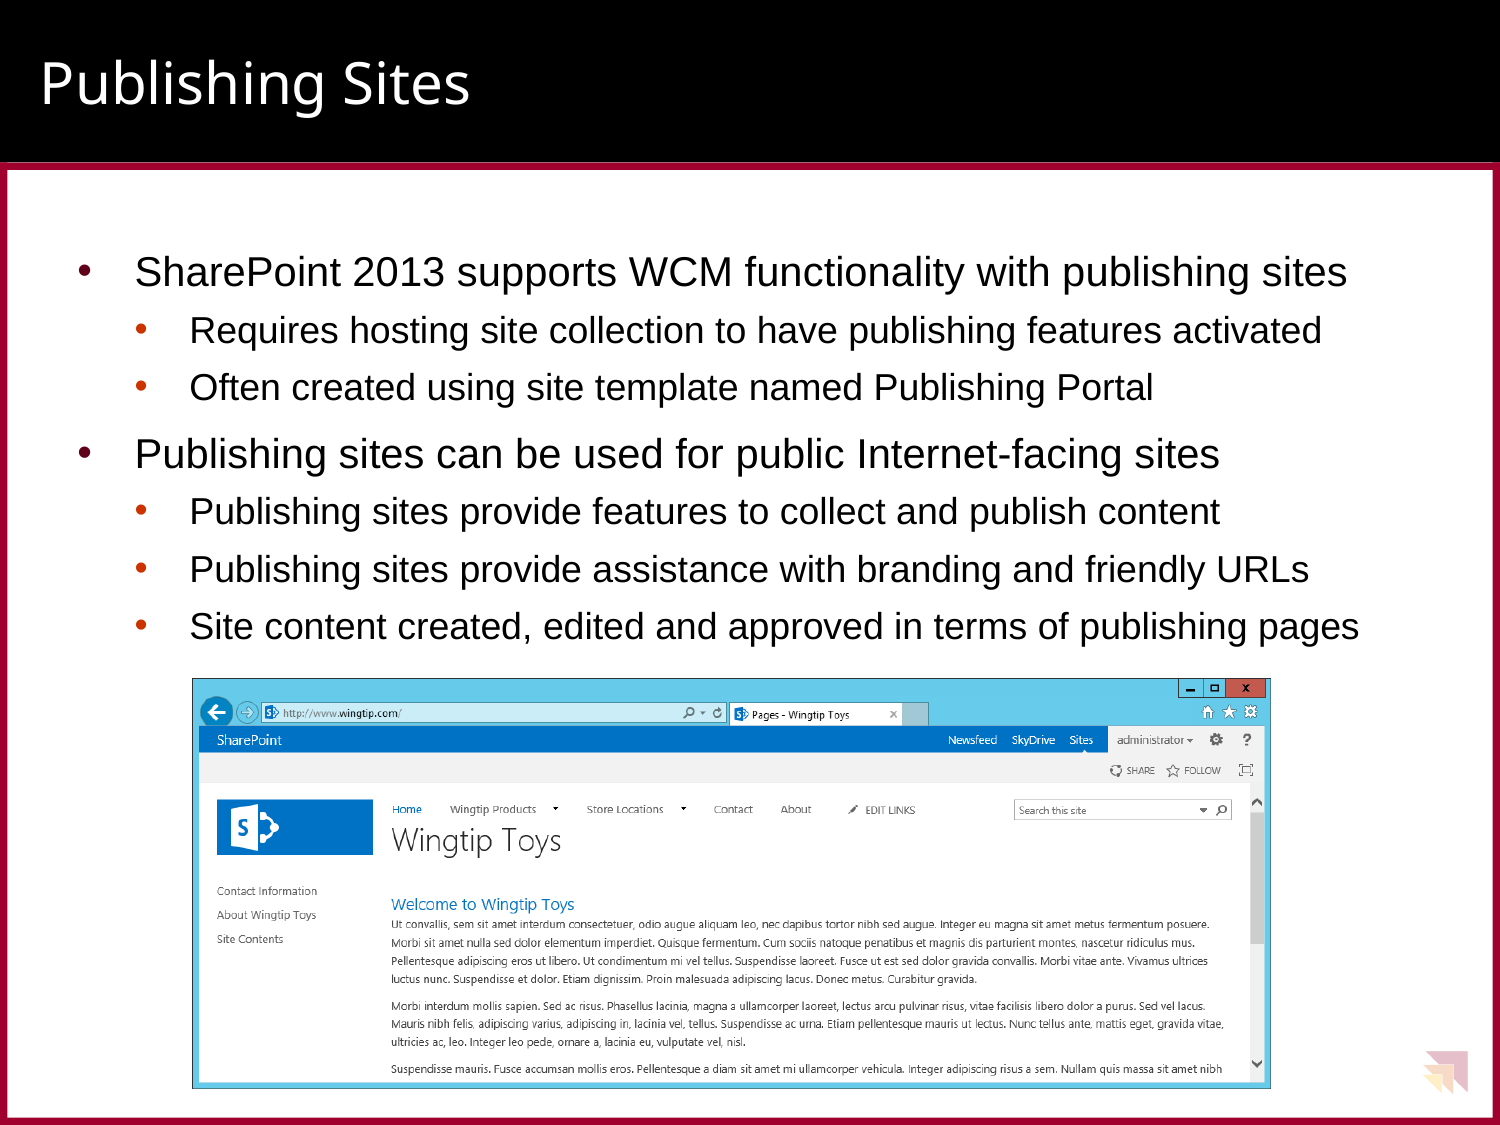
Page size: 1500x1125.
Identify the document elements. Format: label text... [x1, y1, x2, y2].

list SharePoint 2013 supports WCM functionality with publishing sites Requires hosting site collection to have publishing features activated Often created using site template named Publishing Portal Publishing sites can be used for public Internet-facing sites Publishing sites provide features to collect and publish content Publishing sites provide assistance with branding and friendly URLs Site content created, edited and approved in terms of publishing pages [62, 237, 1438, 1088]
picture [191, 677, 1271, 1089]
title Publishing Sites [24, 12, 1438, 150]
